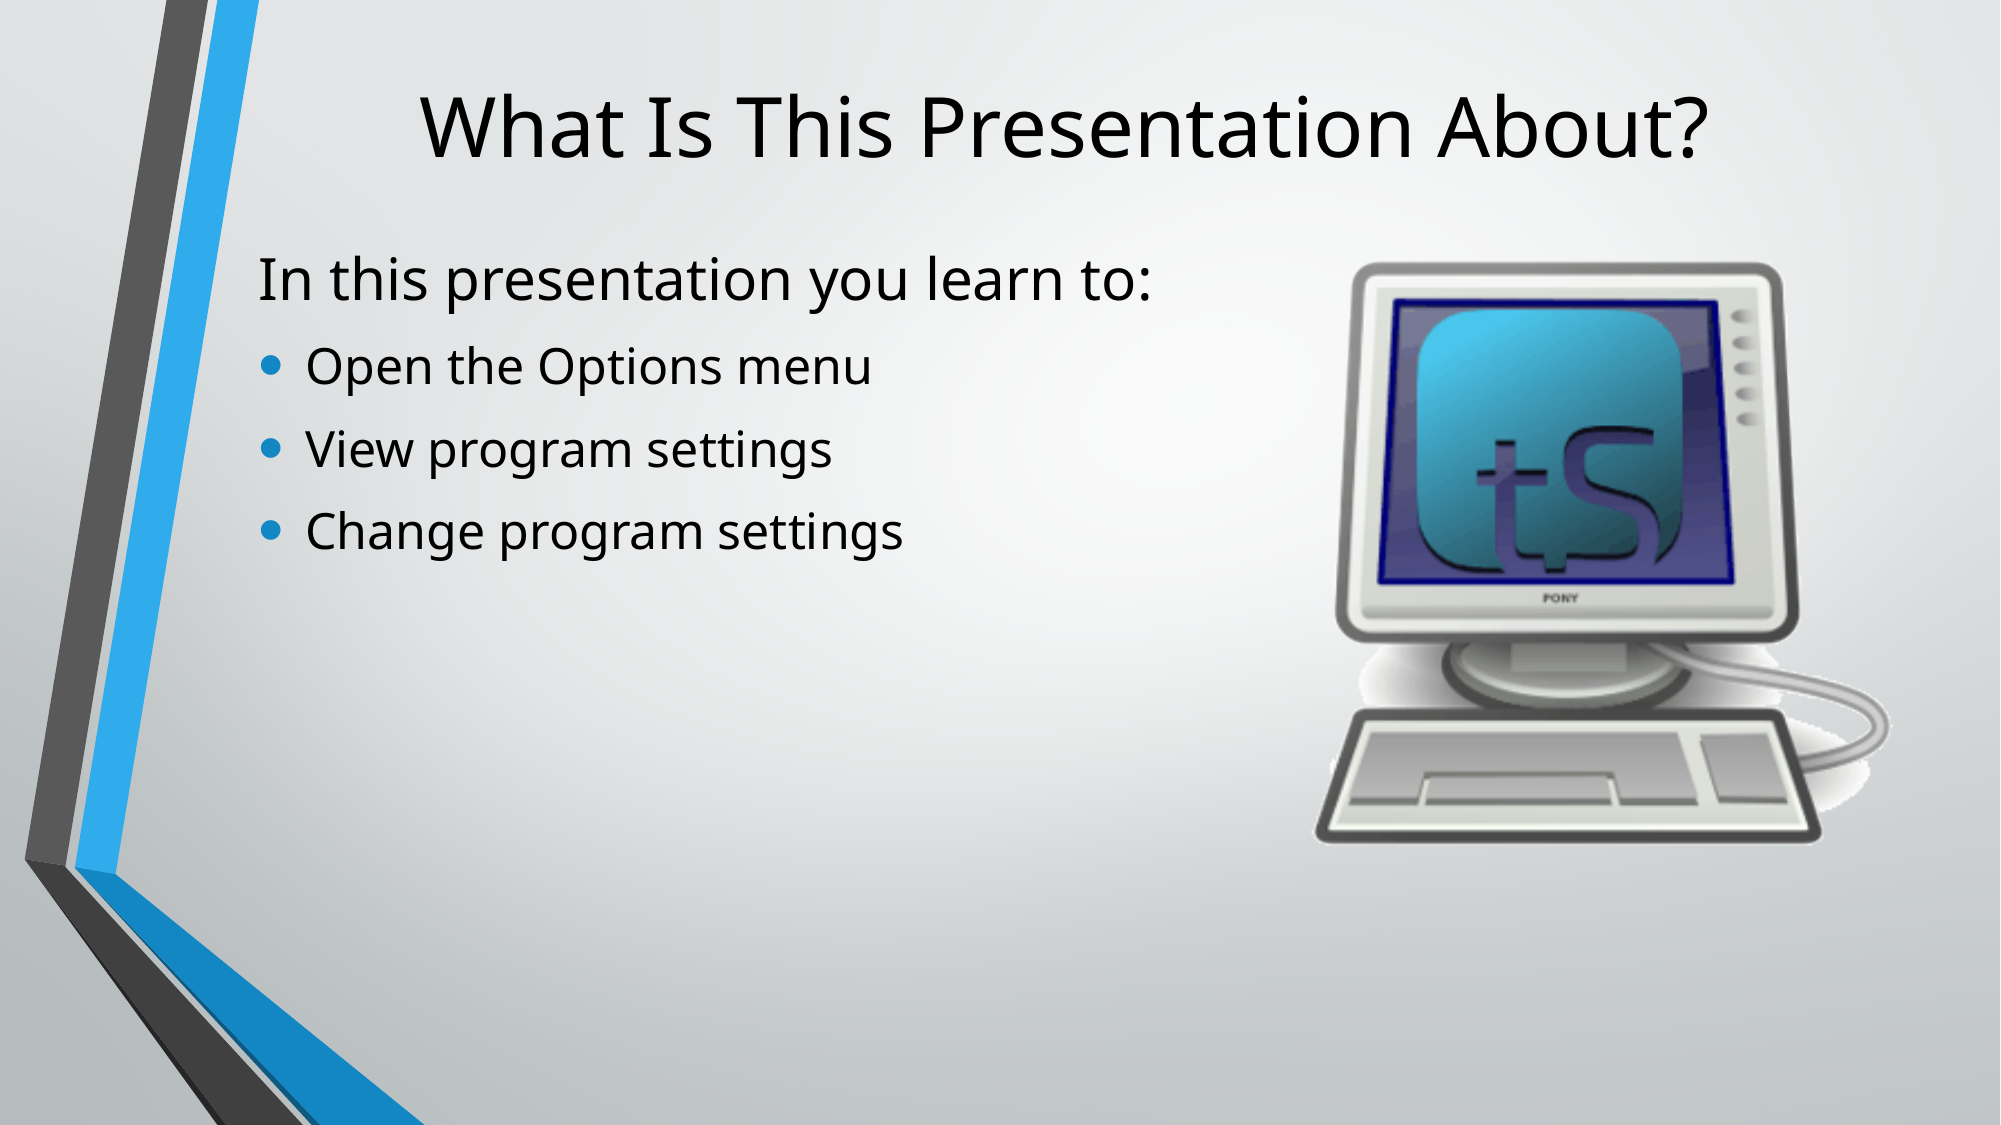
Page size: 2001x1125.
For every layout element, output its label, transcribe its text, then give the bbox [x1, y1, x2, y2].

list In this presentation you learn to: Open the Options menu View program settings Change program settings [243, 235, 1278, 950]
picture [1297, 249, 1894, 855]
title What Is This Presentation About? [243, 50, 1887, 198]
